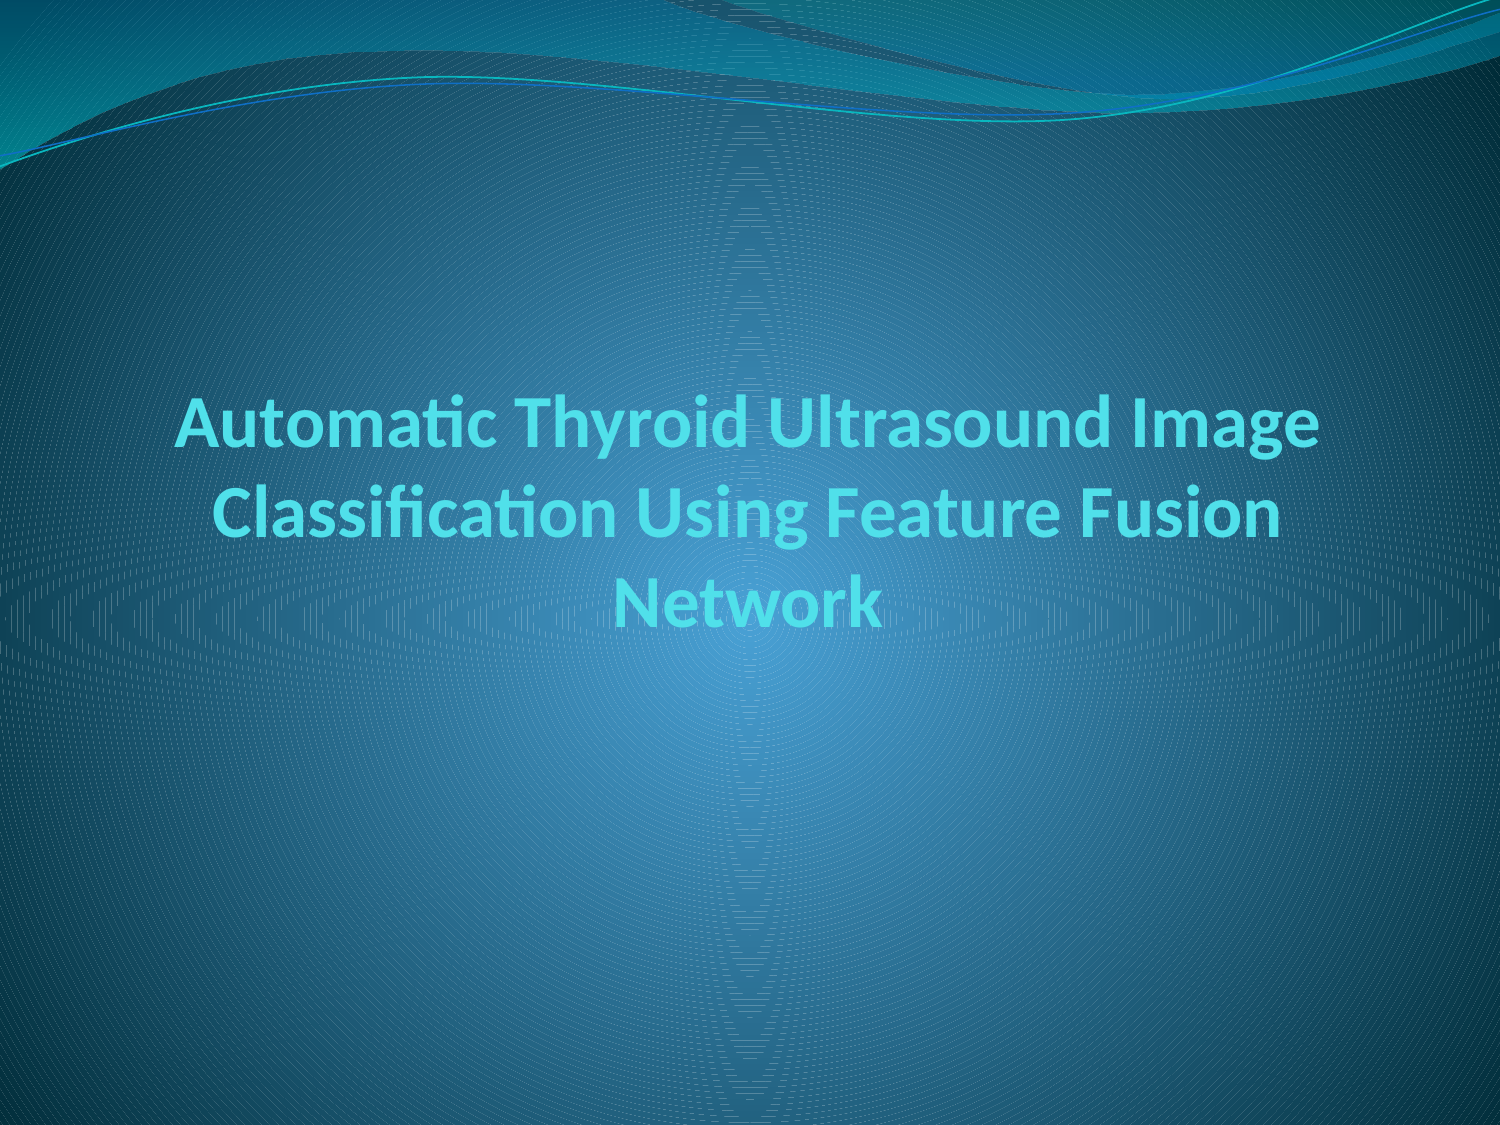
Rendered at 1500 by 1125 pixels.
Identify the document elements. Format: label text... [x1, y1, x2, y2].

title Automatic Thyroid Ultrasound Image Classification Using Feature Fusion Network [112, 612, 1388, 1125]
